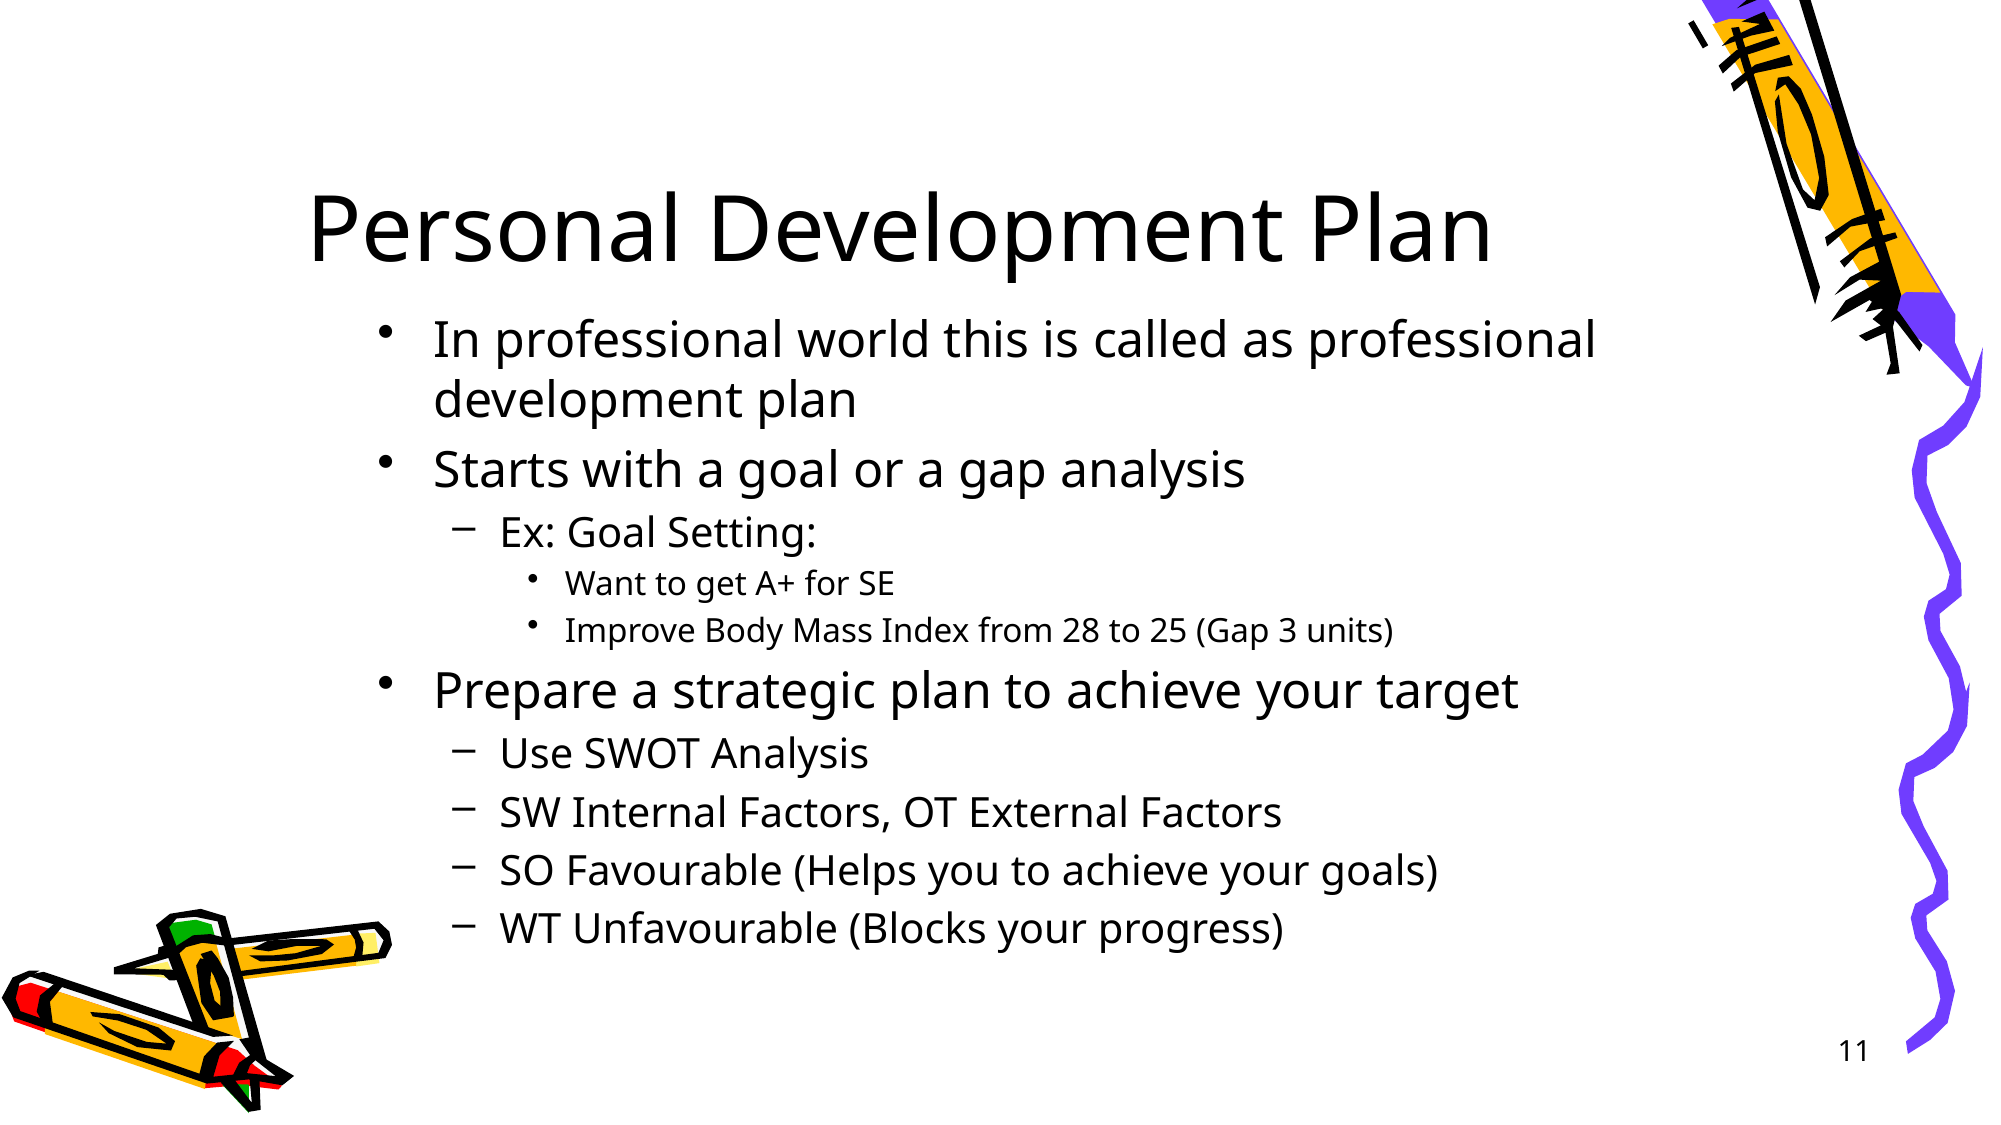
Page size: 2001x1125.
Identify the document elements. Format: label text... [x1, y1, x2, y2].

list In professional world this is called as professional development plan Starts with a goal or a gap analysis Ex: Goal Setting: Want to get A+ for SE Improve Body Mass Index from 28 to 25 (Gap 3 units) Prepare a strategic plan to achieve your target Use SWOT Analysis SW Internal Factors, OT External Factors SO Favourable (Helps you to achieve your goals) WT Unfavourable (Blocks your progress) [362, 299, 1625, 1000]
slide_number 11 [1469, 1024, 1887, 1101]
title Personal Development Plan [150, 24, 1653, 288]
